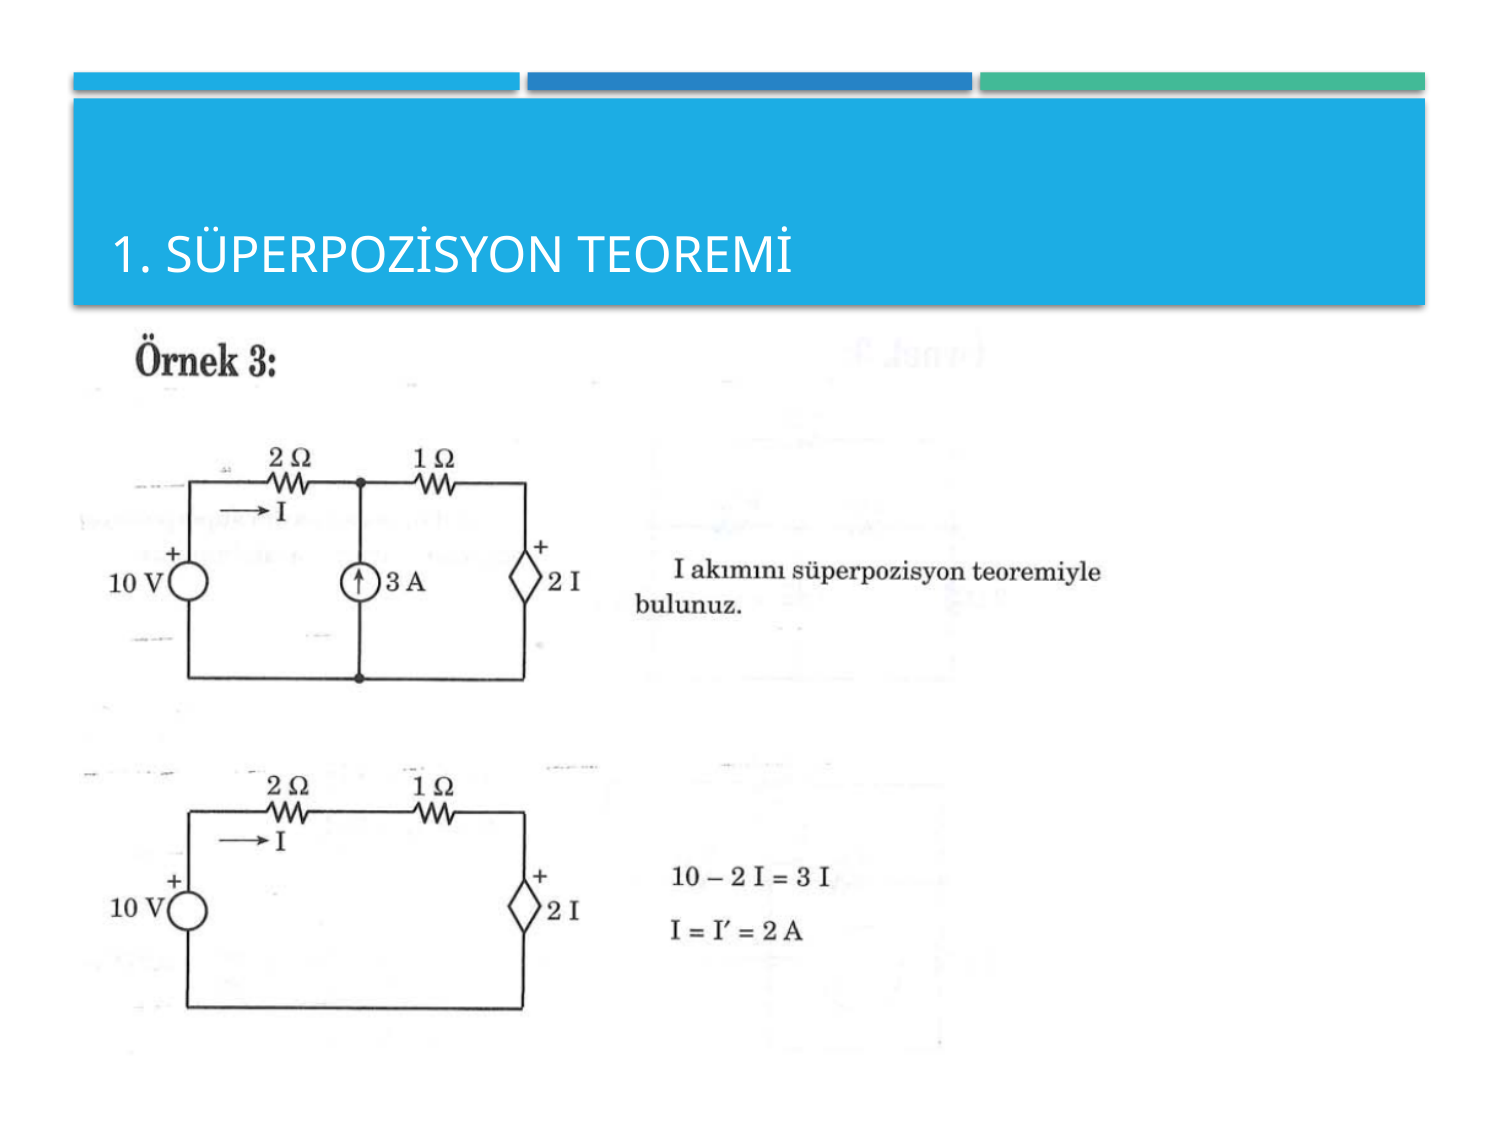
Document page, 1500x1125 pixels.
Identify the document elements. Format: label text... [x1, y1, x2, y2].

title 1. Süperpozisyon teoremi [95, 112, 1406, 291]
picture [79, 322, 1114, 1058]
